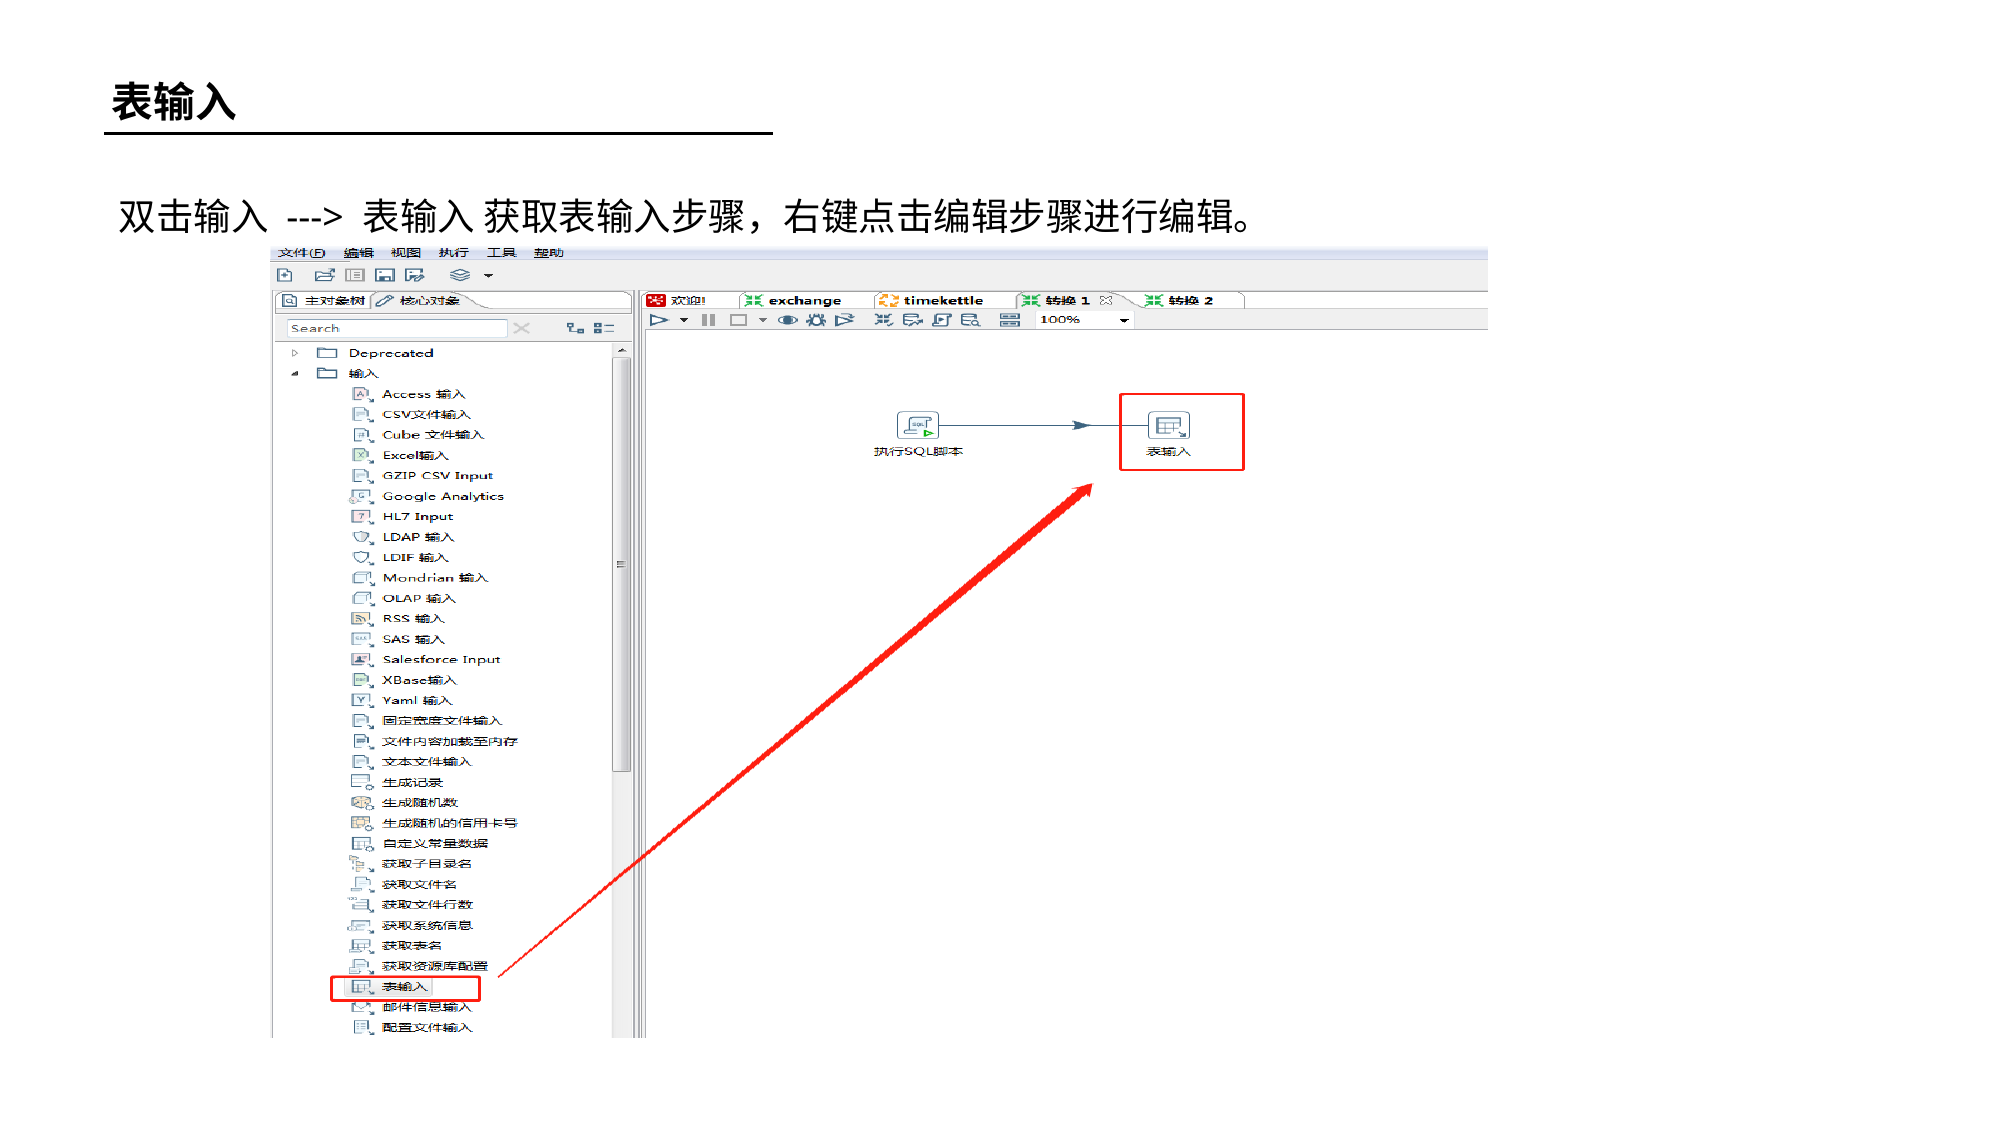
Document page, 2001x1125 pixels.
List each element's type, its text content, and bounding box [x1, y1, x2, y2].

text_box 表输入 [104, 68, 713, 132]
picture [269, 246, 1488, 1038]
text_box 双击输入 ---> 表输入 获取表输入步骤，右键点击编辑步骤进行编辑。 [104, 167, 1609, 246]
